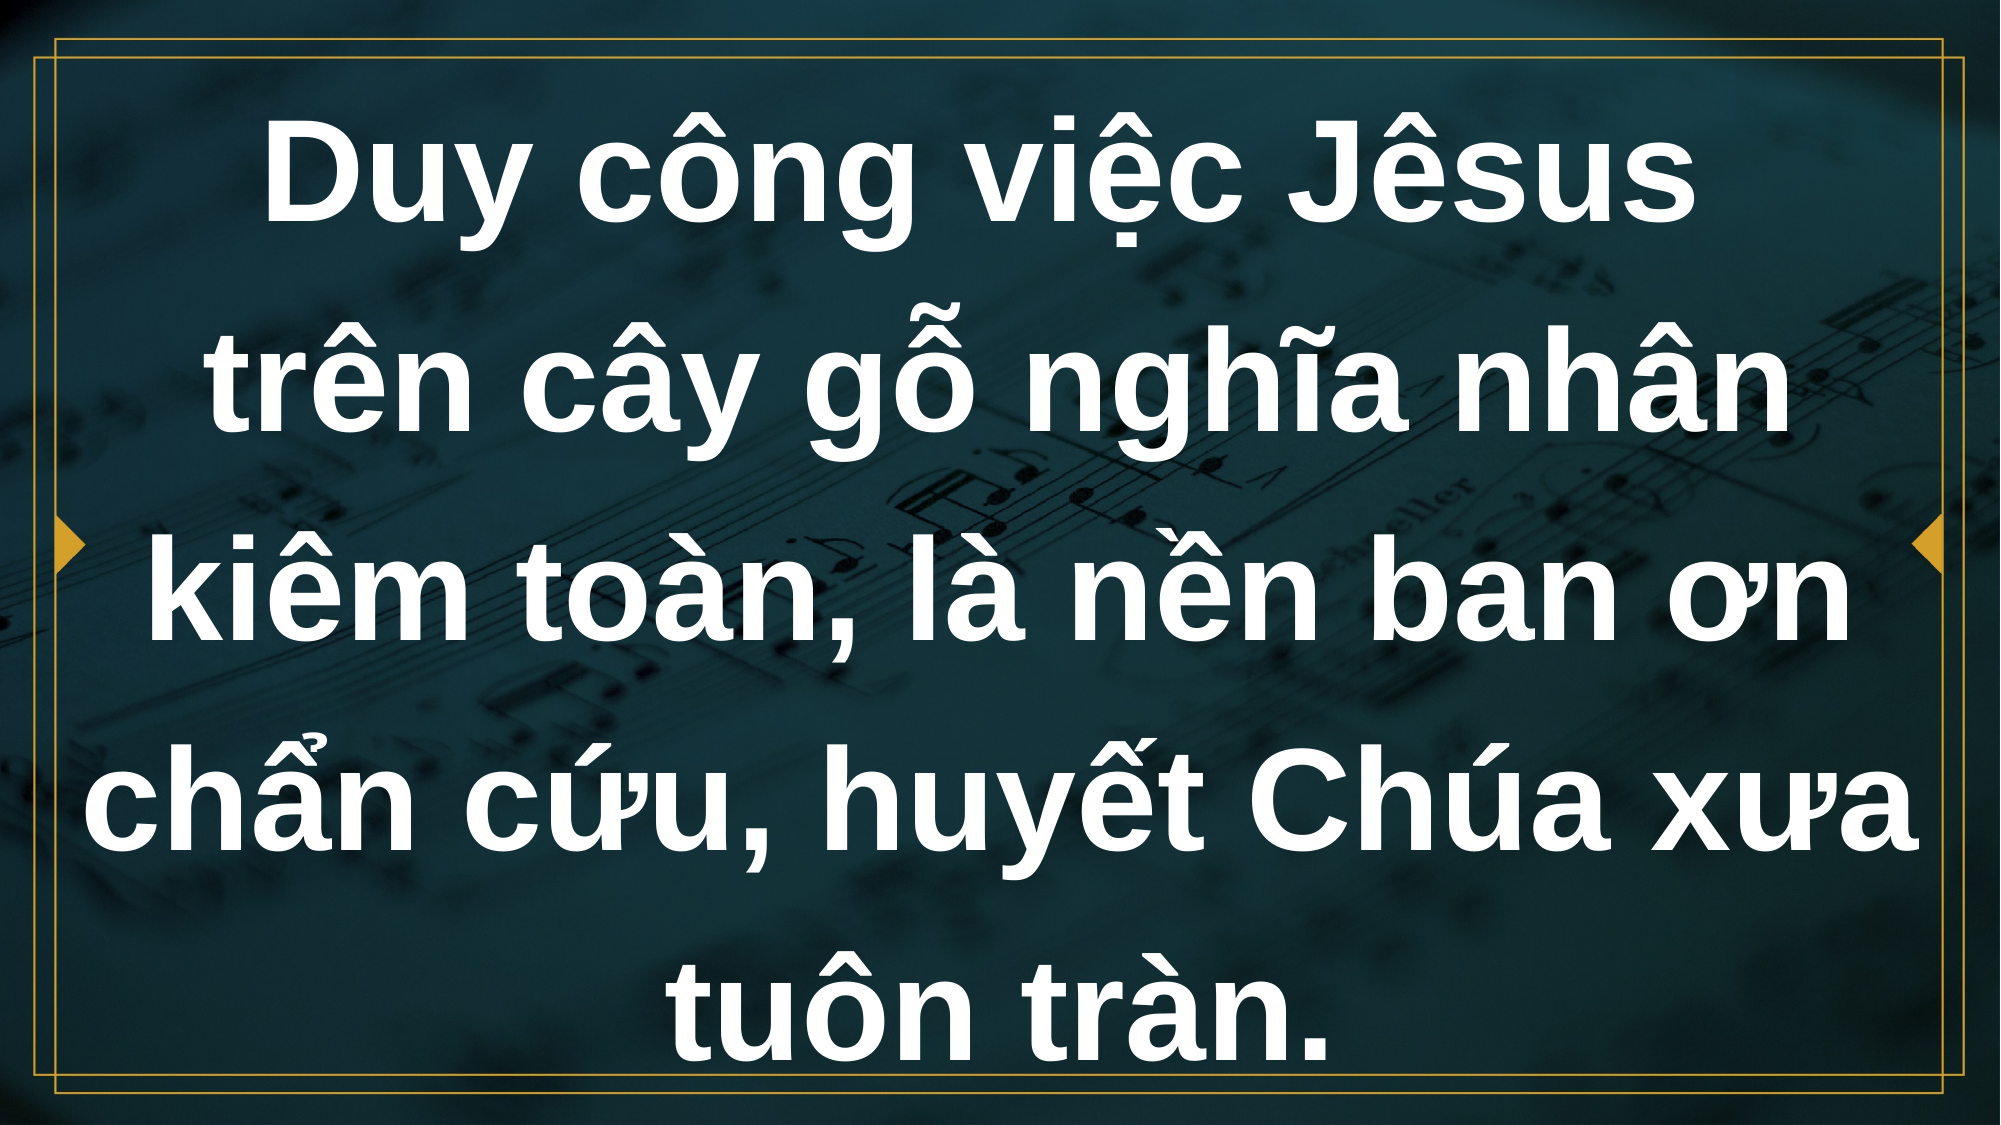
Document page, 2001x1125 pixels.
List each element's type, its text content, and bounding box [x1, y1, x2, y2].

title Duy công việc Jêsus trên cây gỗ nghĩa nhân kiêm toàn, là nền ban ơn chẩn cứu, huyết Chúa xưa tuôn tràn. [55, 53, 1945, 1077]
picture [0, 0, 2000, 1125]
